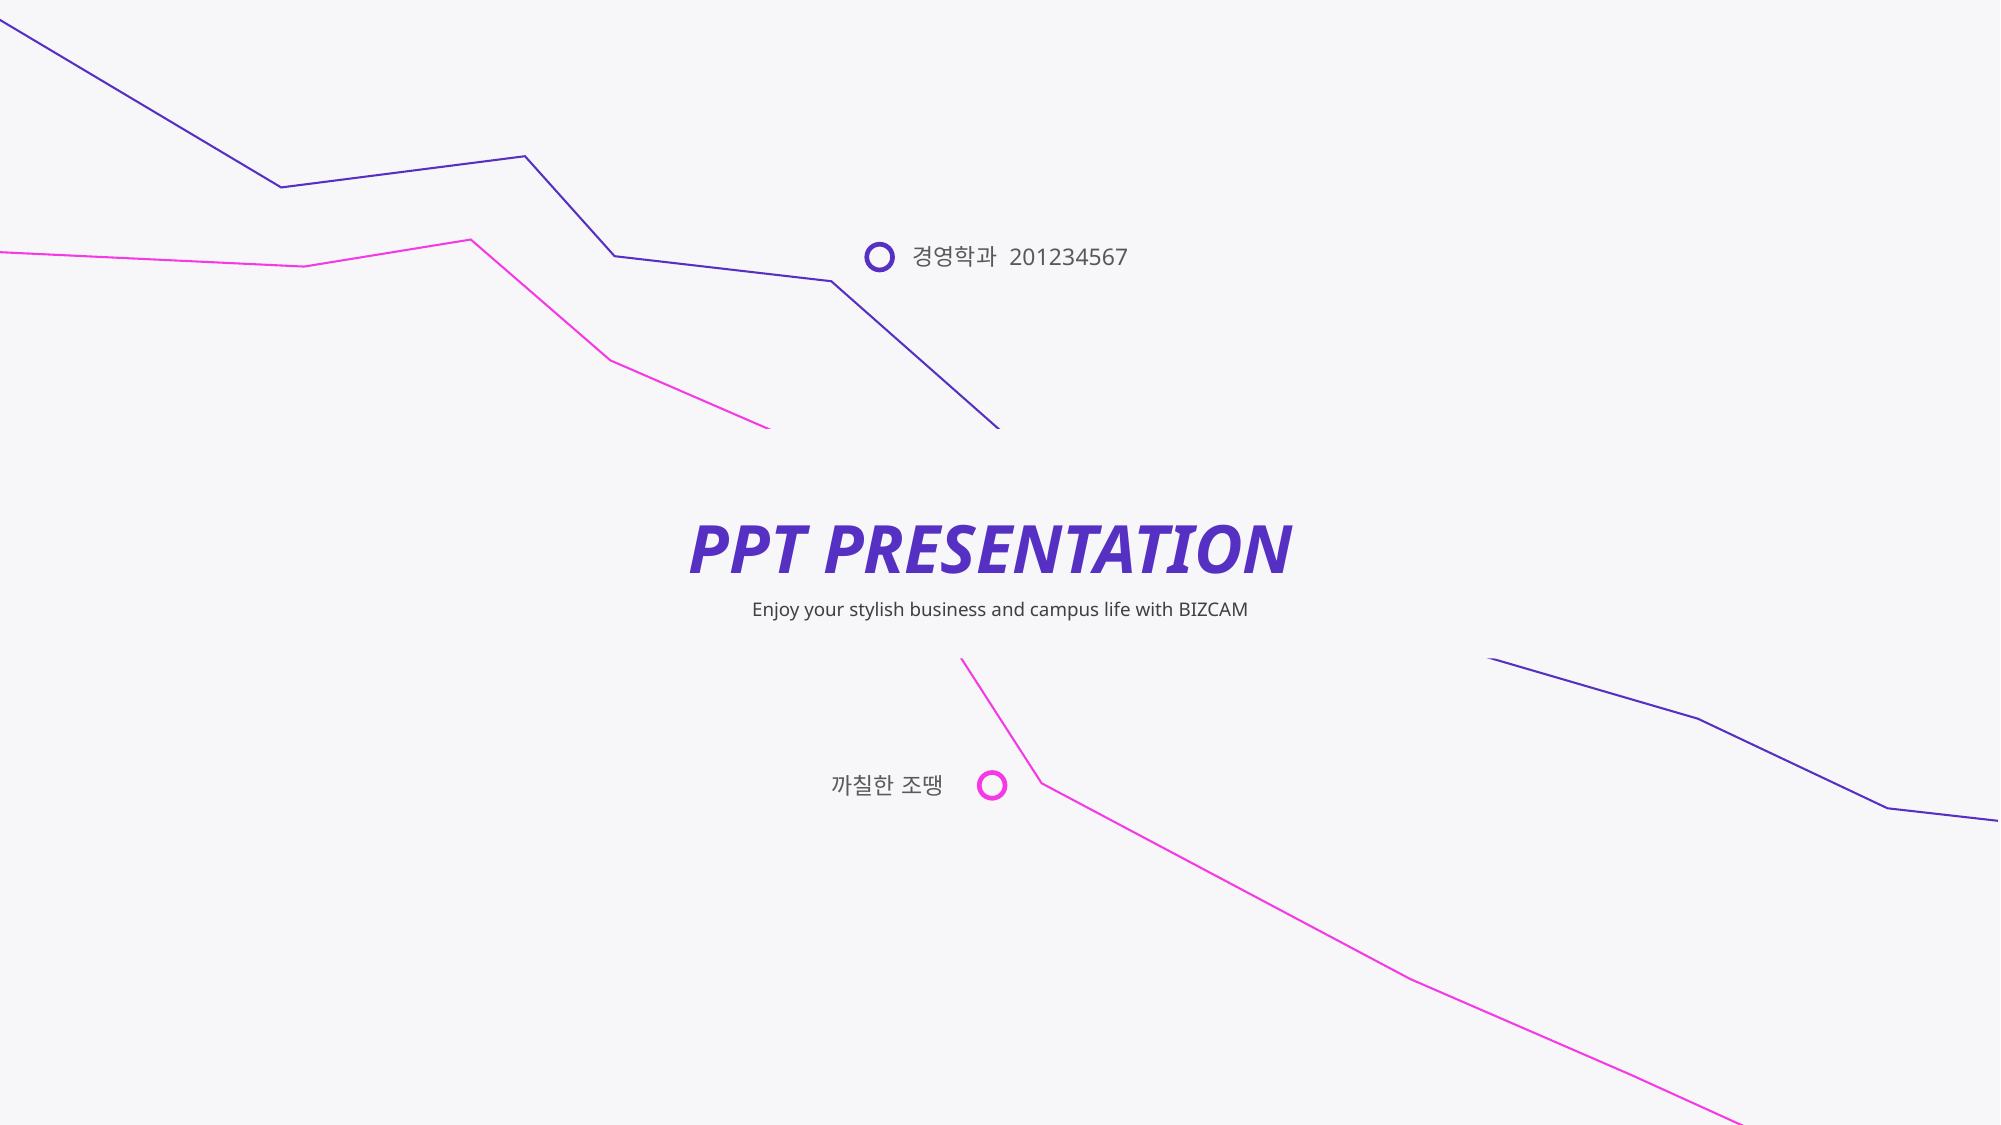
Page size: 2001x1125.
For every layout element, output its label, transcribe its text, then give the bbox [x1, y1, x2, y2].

text_box [0, 18, 1019, 428]
text_box PPT PRESENTATION Enjoy your stylish business and campus life with BIZCAM [0, 428, 2000, 659]
text_box [809, 659, 1744, 1125]
text_box 경영학과 201234567 [897, 235, 1150, 278]
text_box [0, 238, 769, 428]
text_box [1489, 659, 1999, 822]
text_box [865, 243, 894, 272]
text_box 까칠한 조땡 [816, 763, 966, 807]
text_box [978, 771, 1007, 800]
